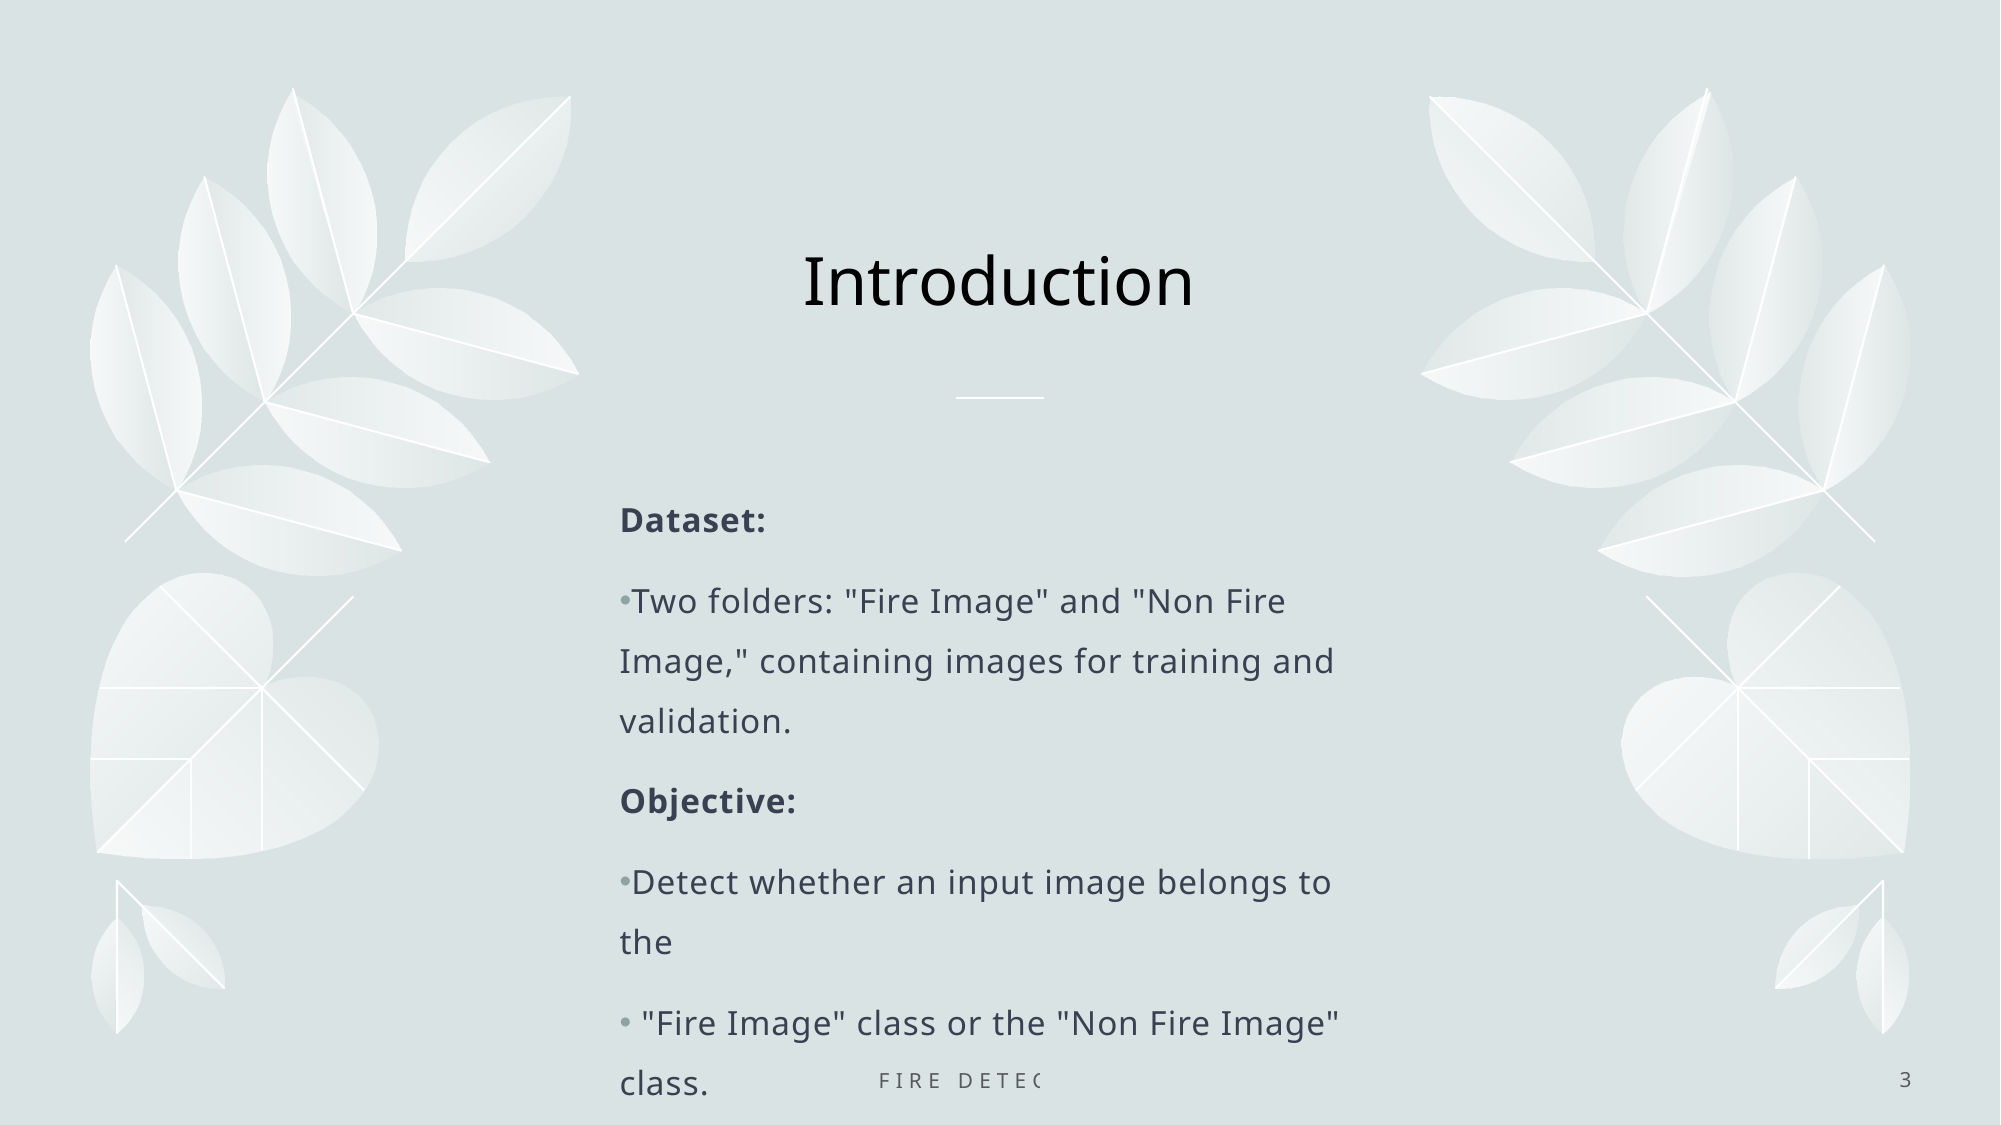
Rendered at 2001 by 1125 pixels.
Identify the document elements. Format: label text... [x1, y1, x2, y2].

title Introduction [665, 87, 1335, 327]
footer Fire Detection [451, 1042, 1549, 1119]
list Dataset: Two folders: "Fire Image" and "Non Fire Image," containing images for training and validation. Objective: Detect whether an input image belongs to the "Fire Image" class or the "Non Fire Image" class. [604, 471, 1396, 944]
slide_number 3 [1637, 1042, 1927, 1119]
